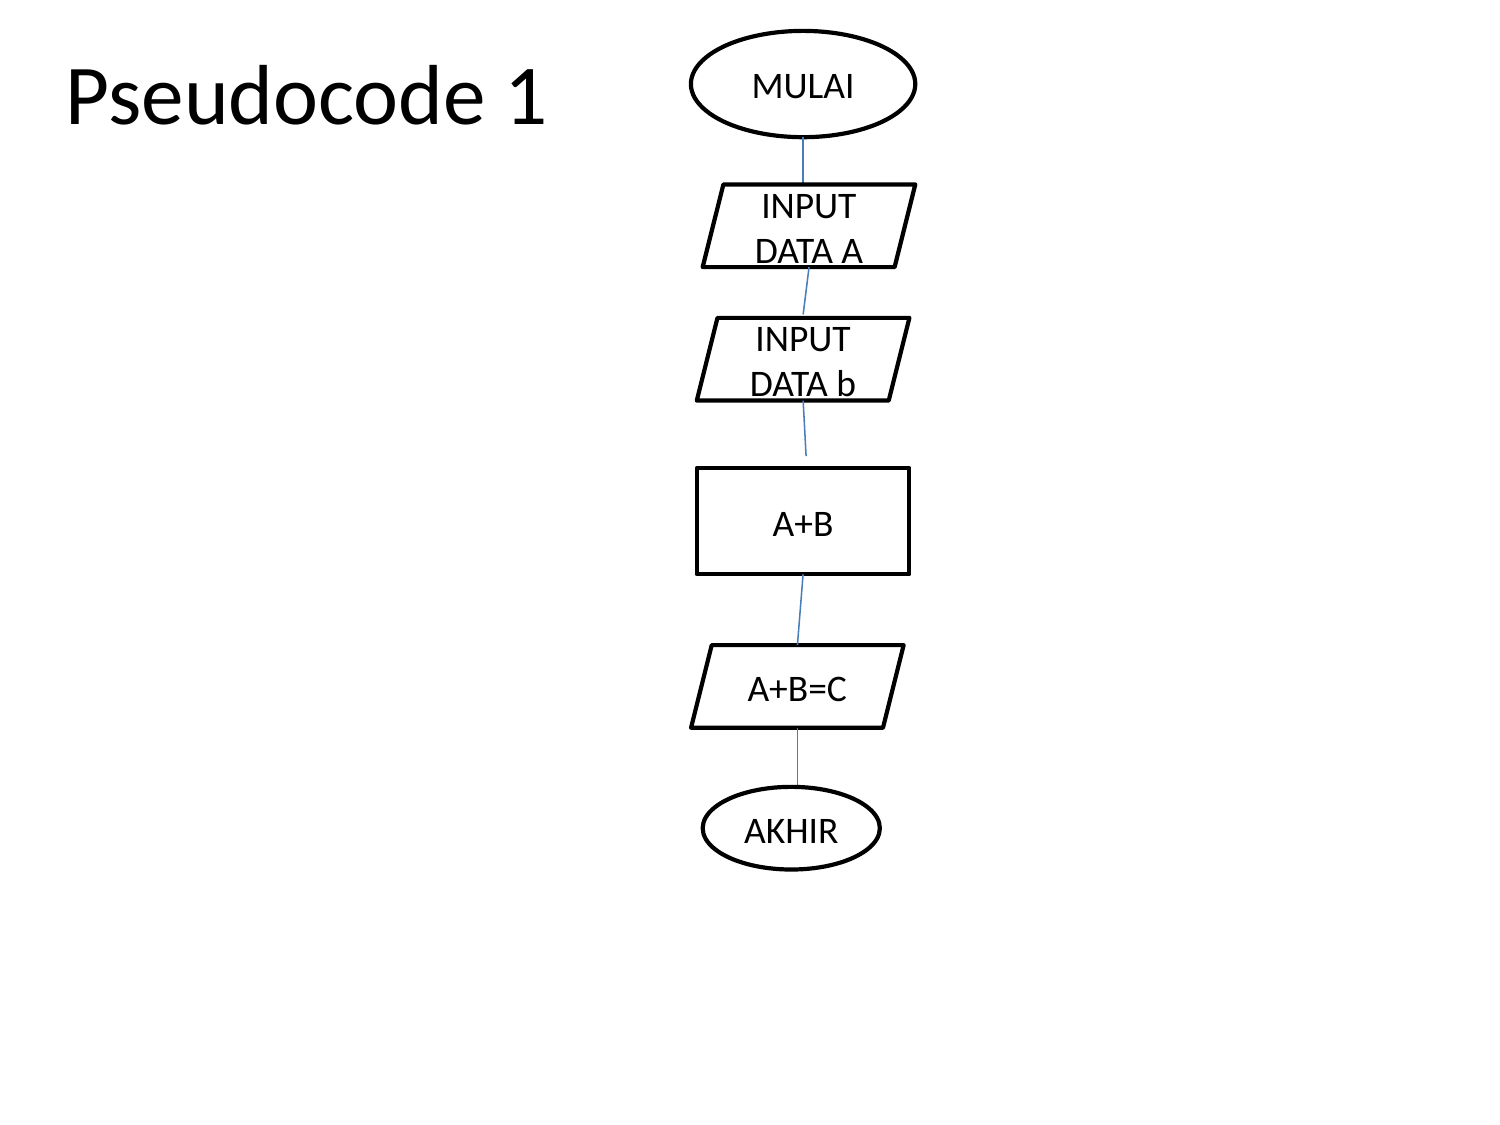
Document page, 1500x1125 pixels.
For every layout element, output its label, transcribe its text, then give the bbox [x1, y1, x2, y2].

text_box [802, 266, 810, 315]
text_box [802, 400, 807, 457]
title Pseudocode 1 [41, 19, 573, 162]
text_box INPUT DATA b [694, 315, 912, 403]
text_box INPUT DATA A [700, 182, 918, 270]
text_box AKHIR [700, 784, 882, 872]
text_box A+B [695, 466, 911, 576]
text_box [797, 573, 804, 646]
text_box A+B=C [689, 643, 906, 730]
text_box MULAI [688, 28, 918, 140]
